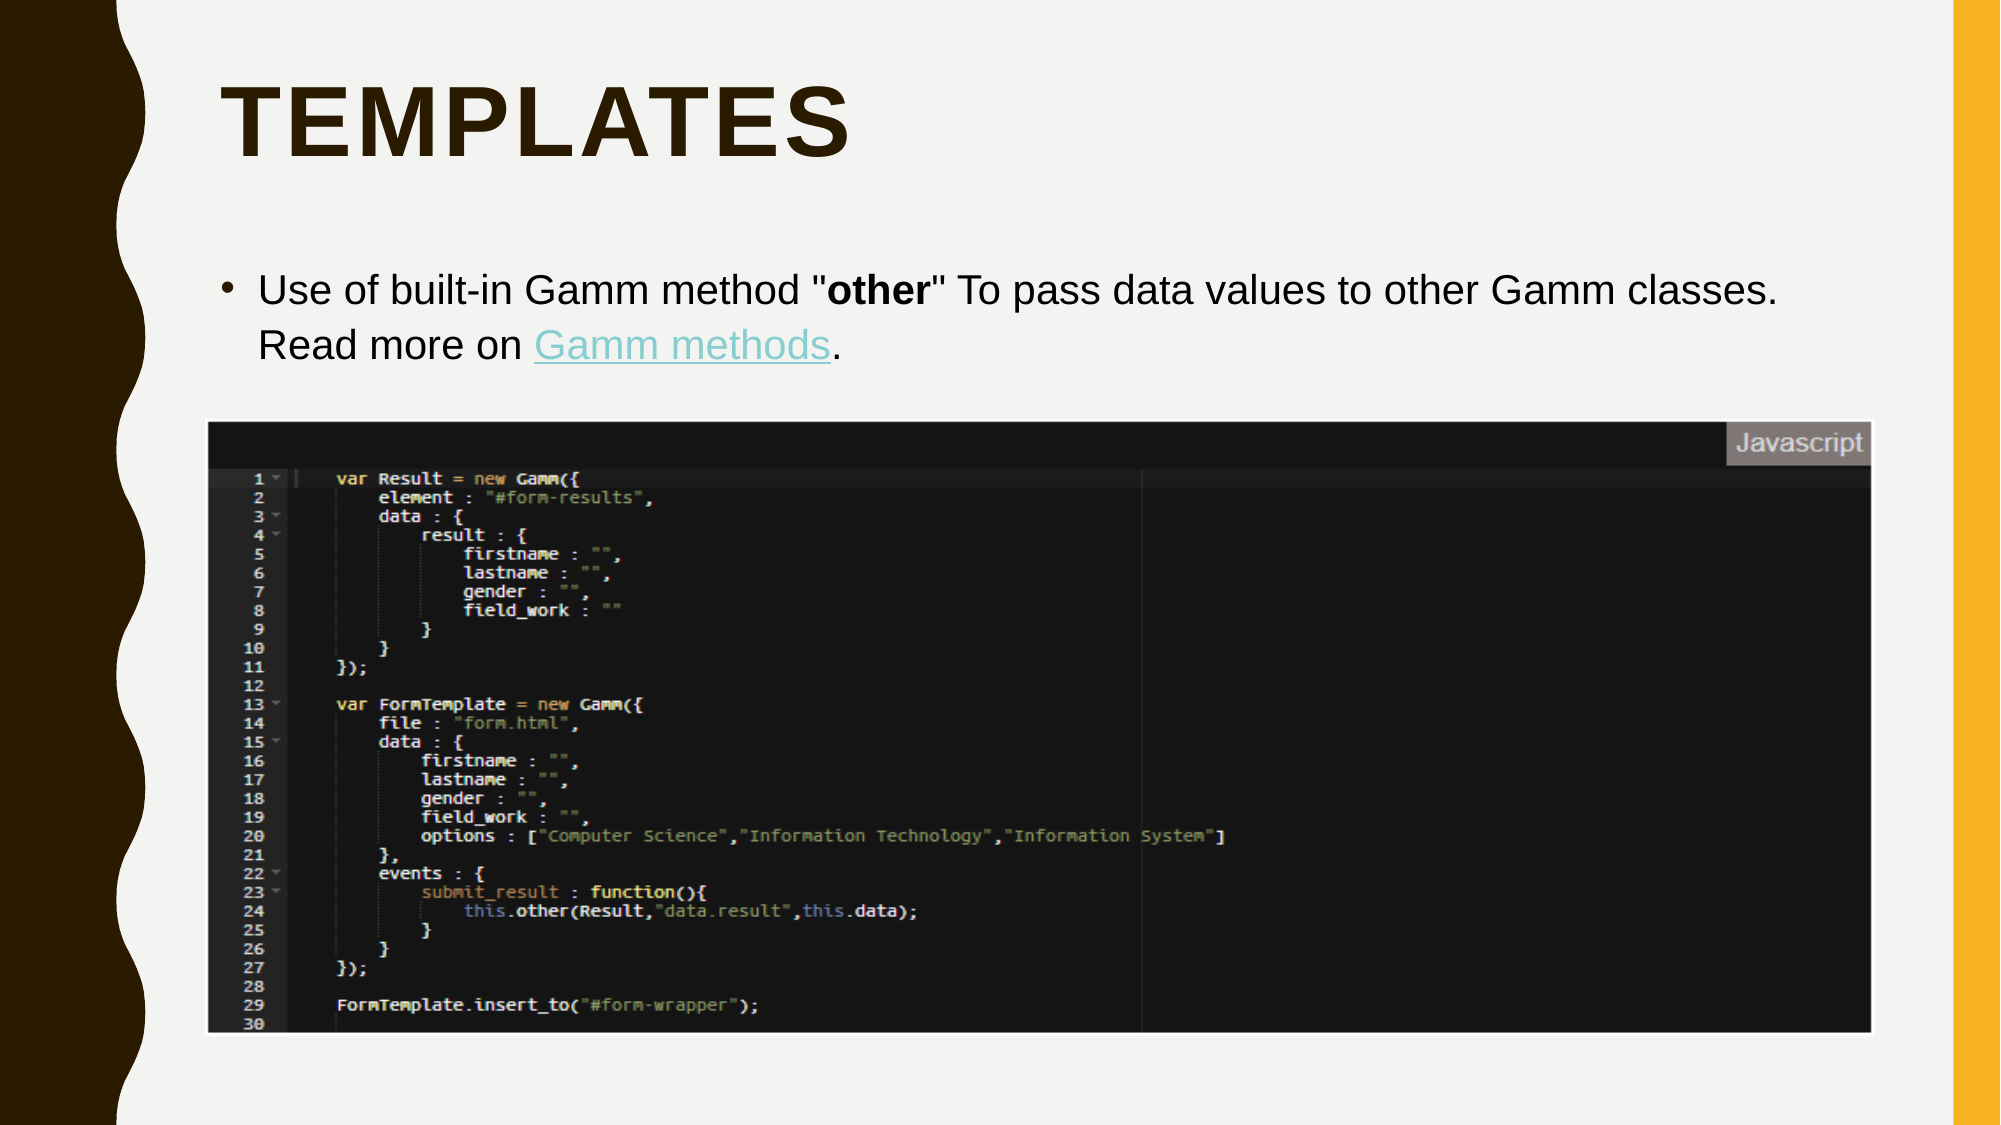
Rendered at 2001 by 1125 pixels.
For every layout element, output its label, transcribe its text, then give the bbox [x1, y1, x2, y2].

title Templates [205, 62, 1875, 249]
picture [205, 419, 1875, 1036]
list Use of built-in Gamm method "other" To pass data values to other Gamm classes. Read more on Gamm methods. [205, 249, 1875, 419]
